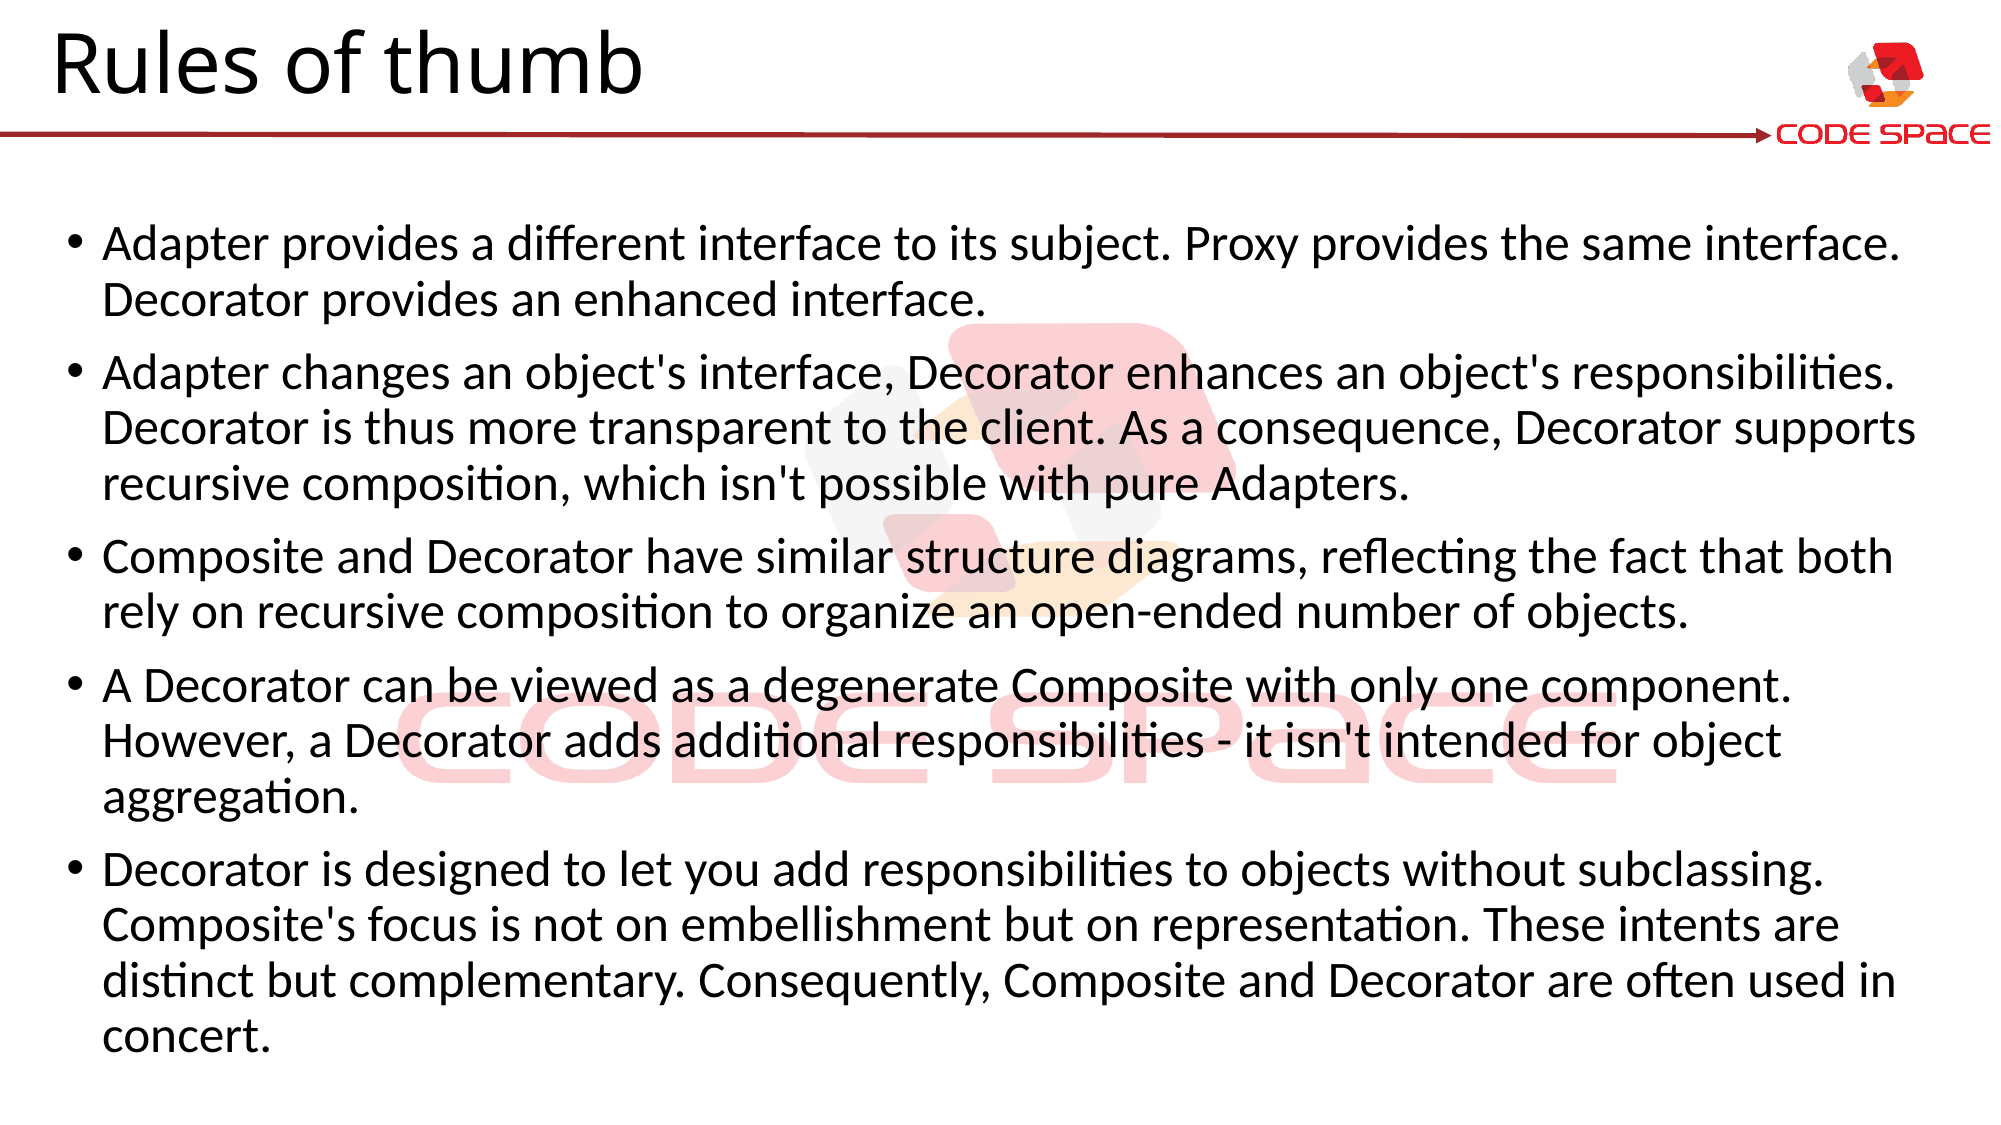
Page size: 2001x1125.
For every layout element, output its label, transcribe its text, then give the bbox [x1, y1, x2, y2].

picture [1707, 0, 2001, 219]
list Adapter provides a different interface to its subject. Proxy provides the same interface. Decorator provides an enhanced interface. Adapter changes an object's interface, Decorator enhances an object's responsibilities. Decorator is thus more transparent to the client. As a consequence, Decorator supports recursive composition, which isn't possible with pure Adapters. Composite and Decorator have similar structure diagrams, reflecting the fact that both rely on recursive composition to organize an open-ended number of objects. A Decorator can be viewed as a degenerate Composite with only one component. However, a Decorator adds additional responsibilities - it isn't intended for object aggregation. Decorator is designed to let you add responsibilities to objects without subclassing. Composite's focus is not on embellishment but on representation. These intents are distinct but complementary. Consequently, Composite and Decorator are often used in concert. [51, 208, 1941, 1072]
title Rules of thumb [34, 18, 1772, 114]
